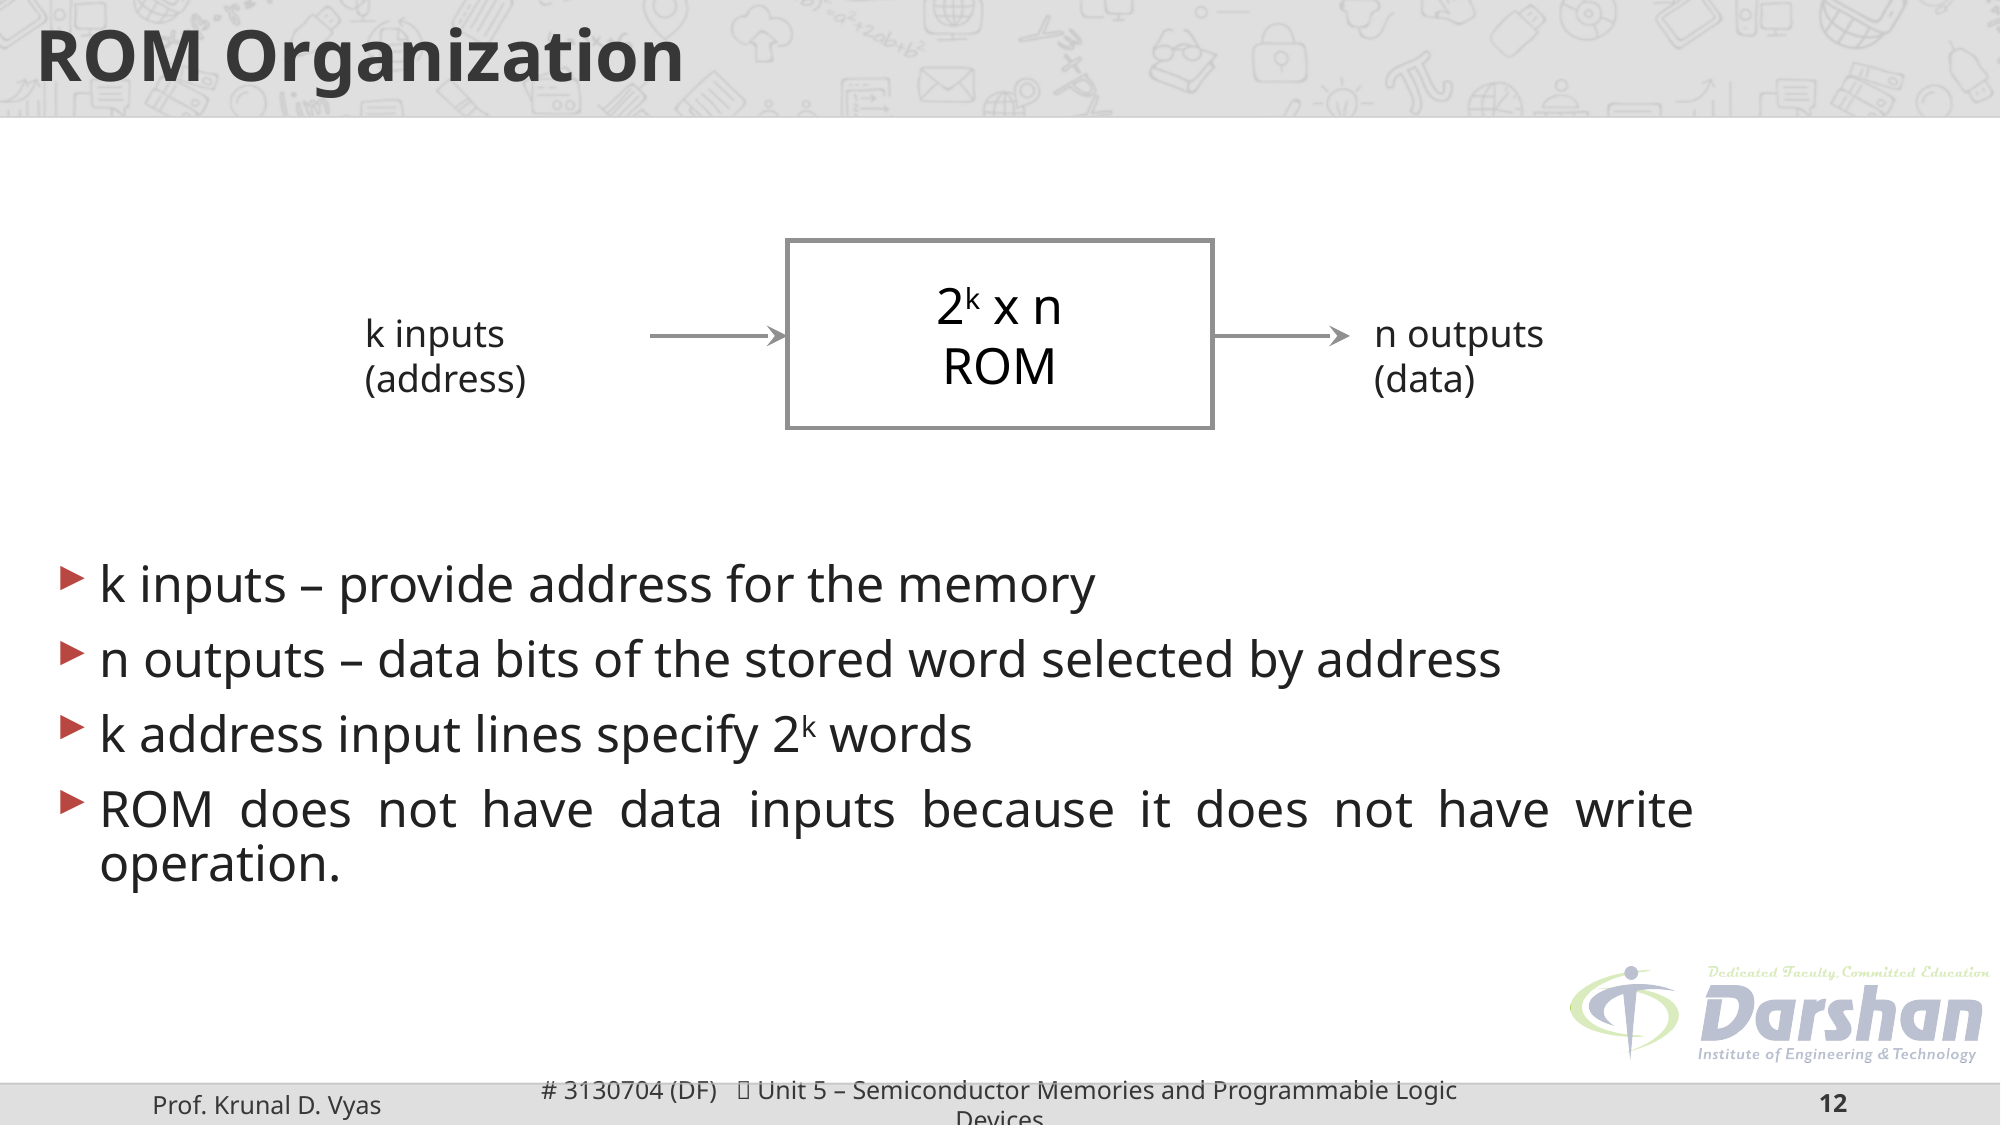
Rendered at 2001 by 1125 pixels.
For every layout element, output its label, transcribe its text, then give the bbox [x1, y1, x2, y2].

list k inputs – provide address for the memory n outputs – data bits of the stored word selected by address k address input lines specify 2k words ROM does not have data inputs because it does not have write operation. [41, 552, 1711, 869]
text_box k inputs (address) [350, 303, 653, 408]
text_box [1570, 966, 1990, 1063]
title ROM Organization [0, 0, 2000, 117]
text_box 2k x n ROM [786, 240, 1213, 429]
text_box n outputs (data) [1359, 303, 1639, 408]
